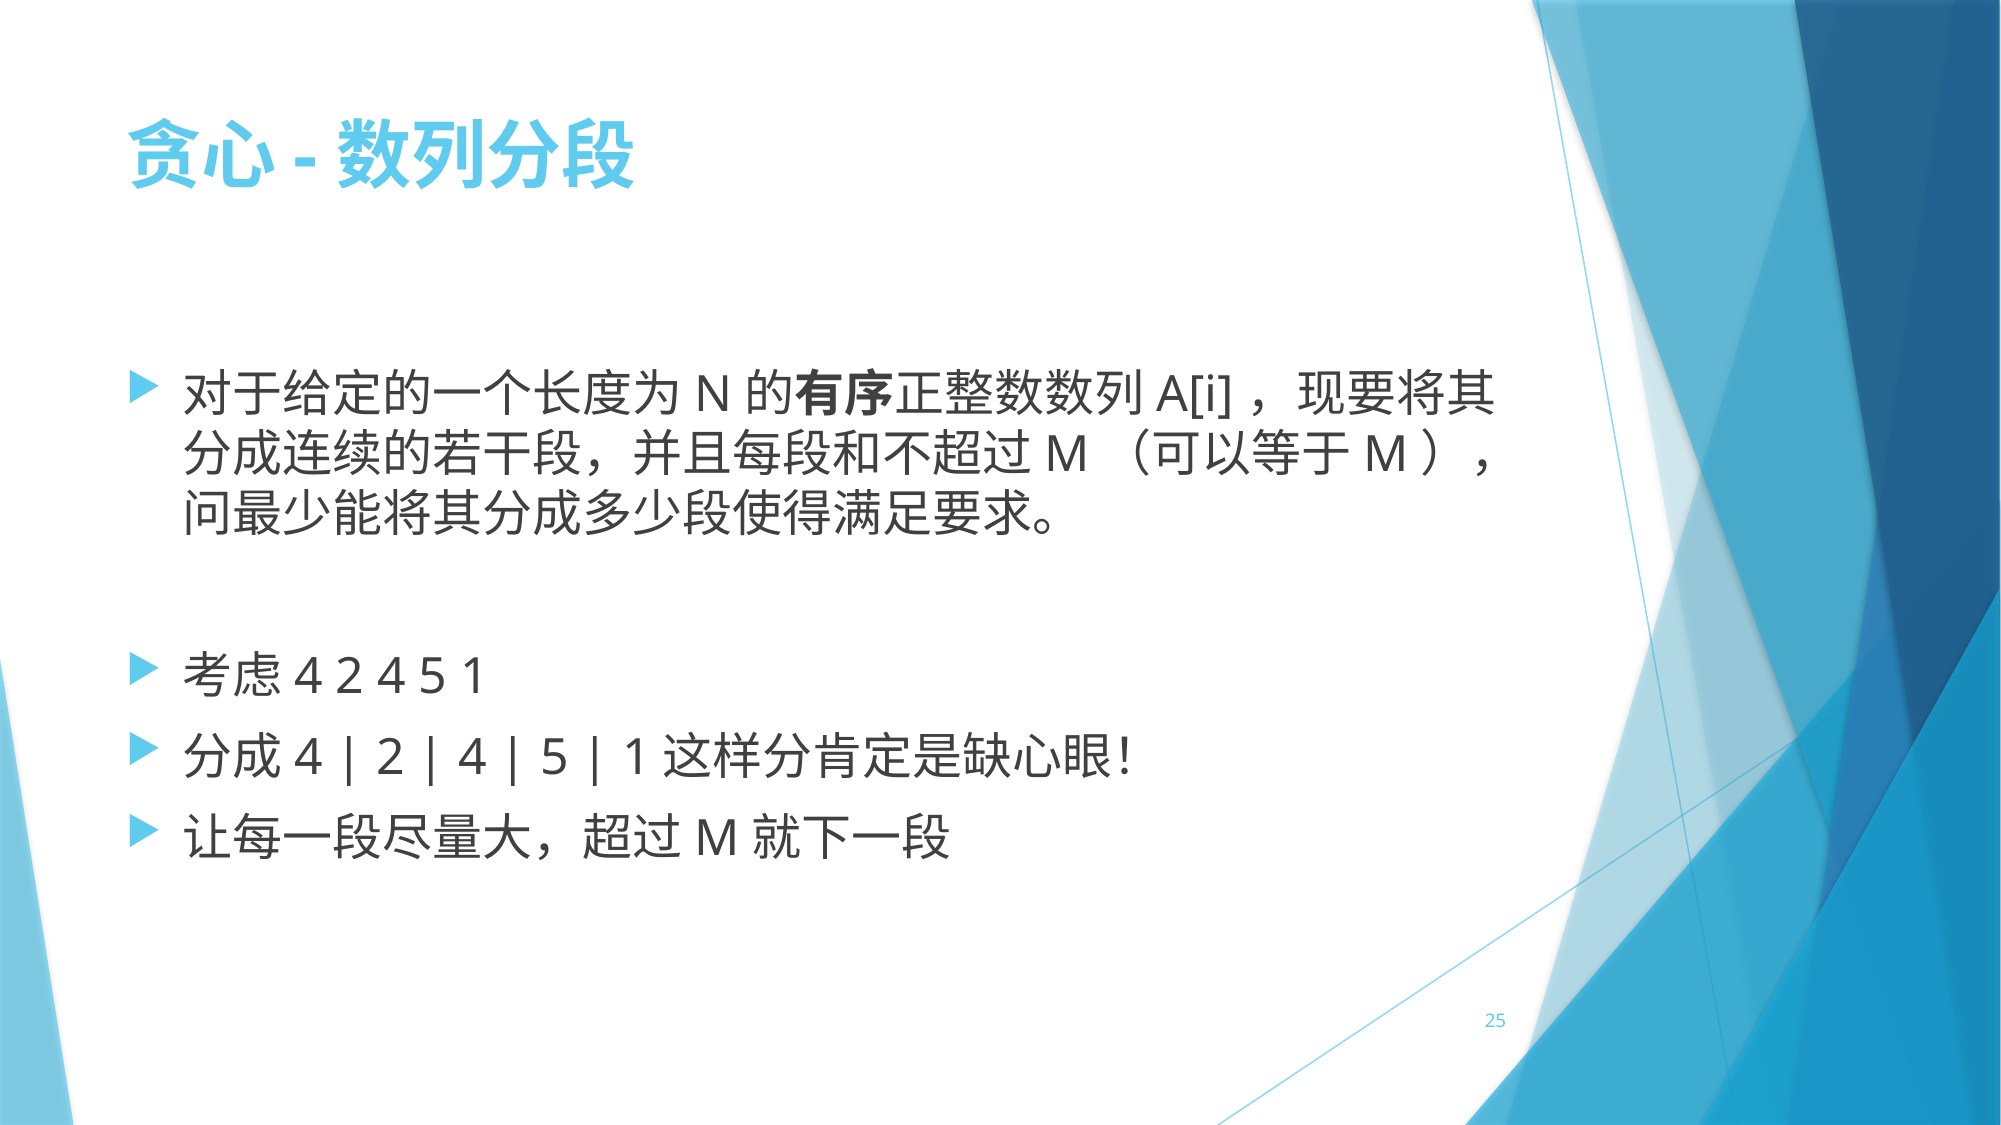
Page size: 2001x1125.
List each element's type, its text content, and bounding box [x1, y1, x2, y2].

title 贪心-数列分段 [111, 99, 1522, 317]
slide_number 25 [1409, 991, 1522, 1051]
list 对于给定的一个长度为N的有序正整数数列A[i]，现要将其分成连续的若干段，并且每段和不超过M（可以等于M），问最少能将其分成多少段使得满足要求。 考虑4 2 4 5 1 分成4 | 2 | 4 | 5 | 1这样分肯定是缺心眼！ 让每一段尽量大，超过M就下一段 [111, 354, 1522, 992]
